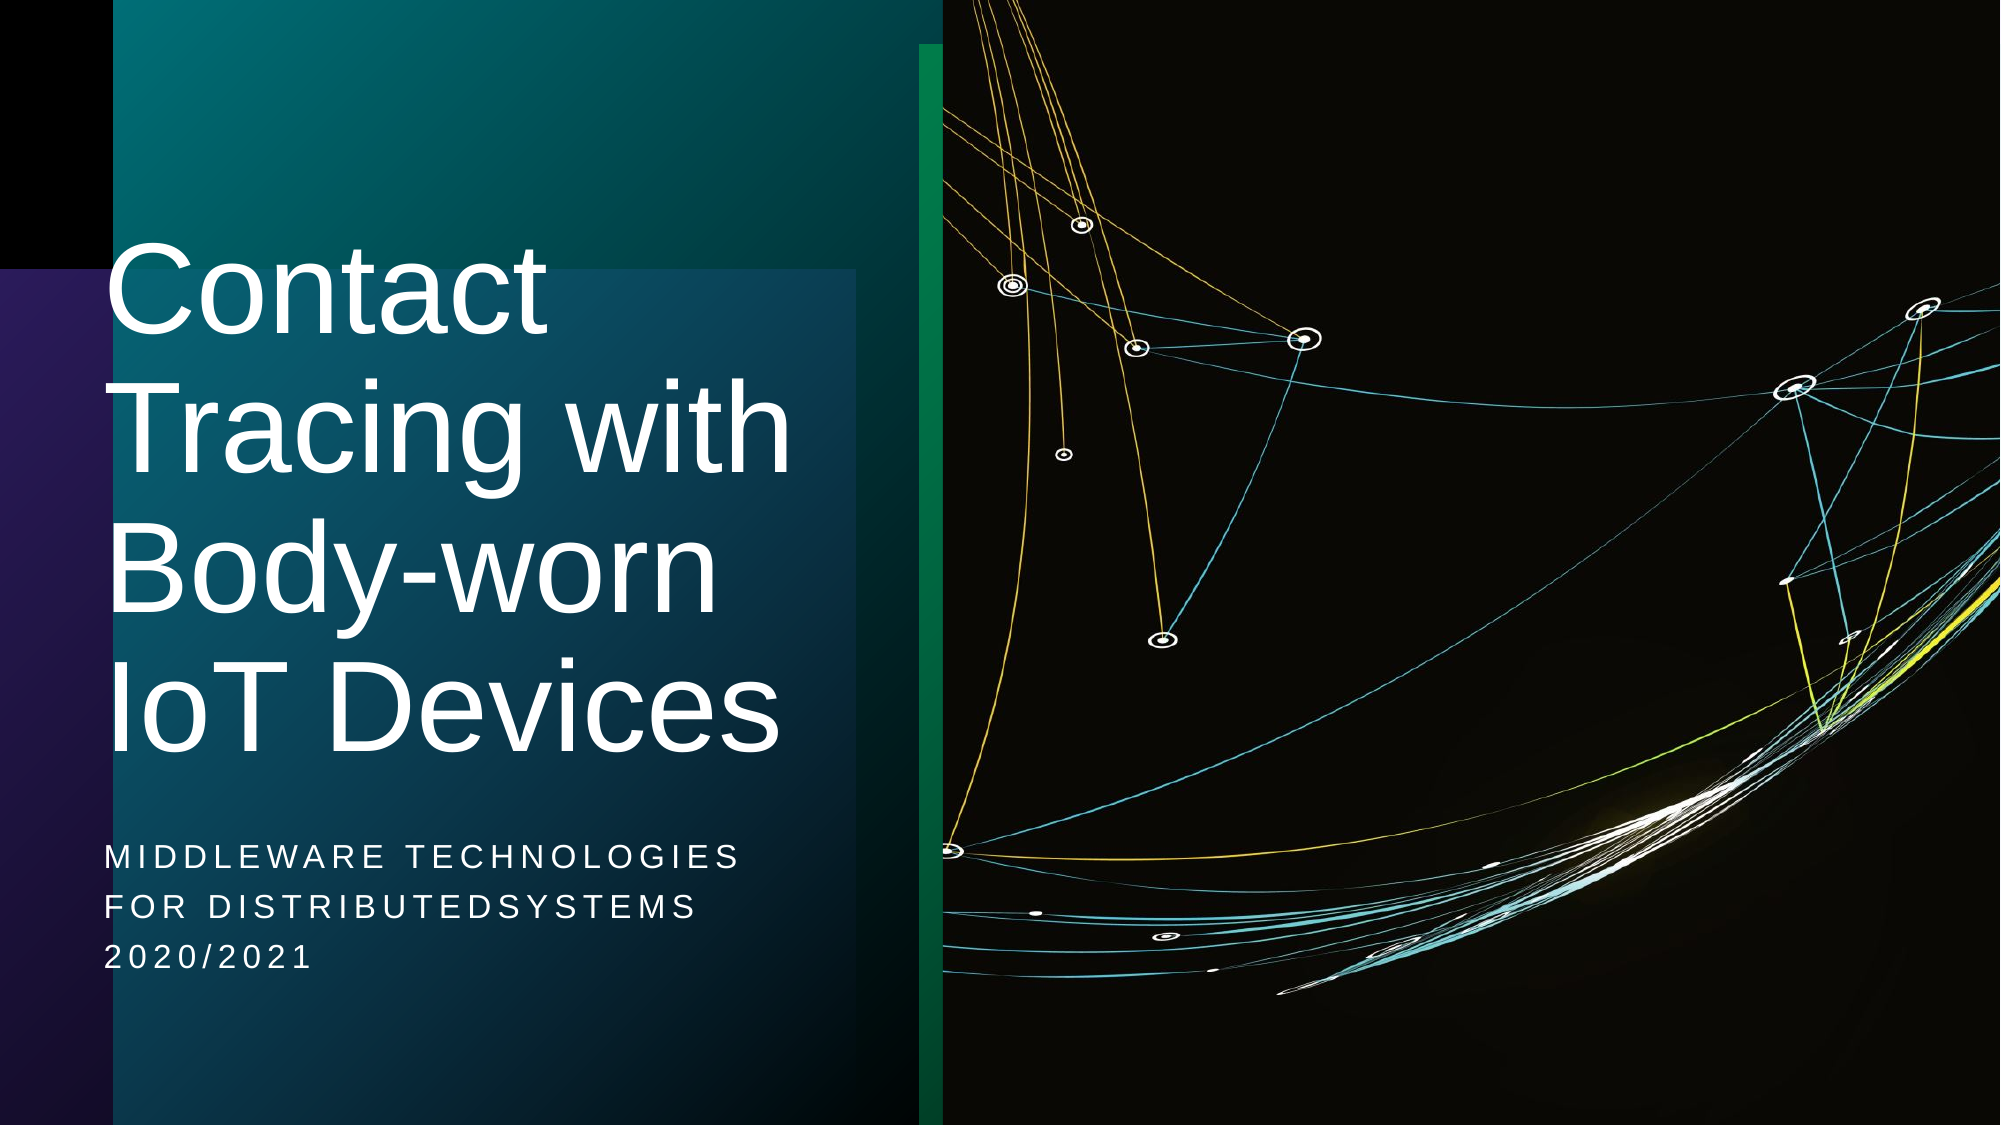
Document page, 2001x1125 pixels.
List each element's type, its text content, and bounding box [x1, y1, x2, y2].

picture [942, 0, 2000, 1125]
subtitle Middleware Technologies for DistributedSystems 2020/2021 [88, 818, 827, 1035]
title Contact Tracing with Body-worn IoT Devices [88, 88, 827, 788]
